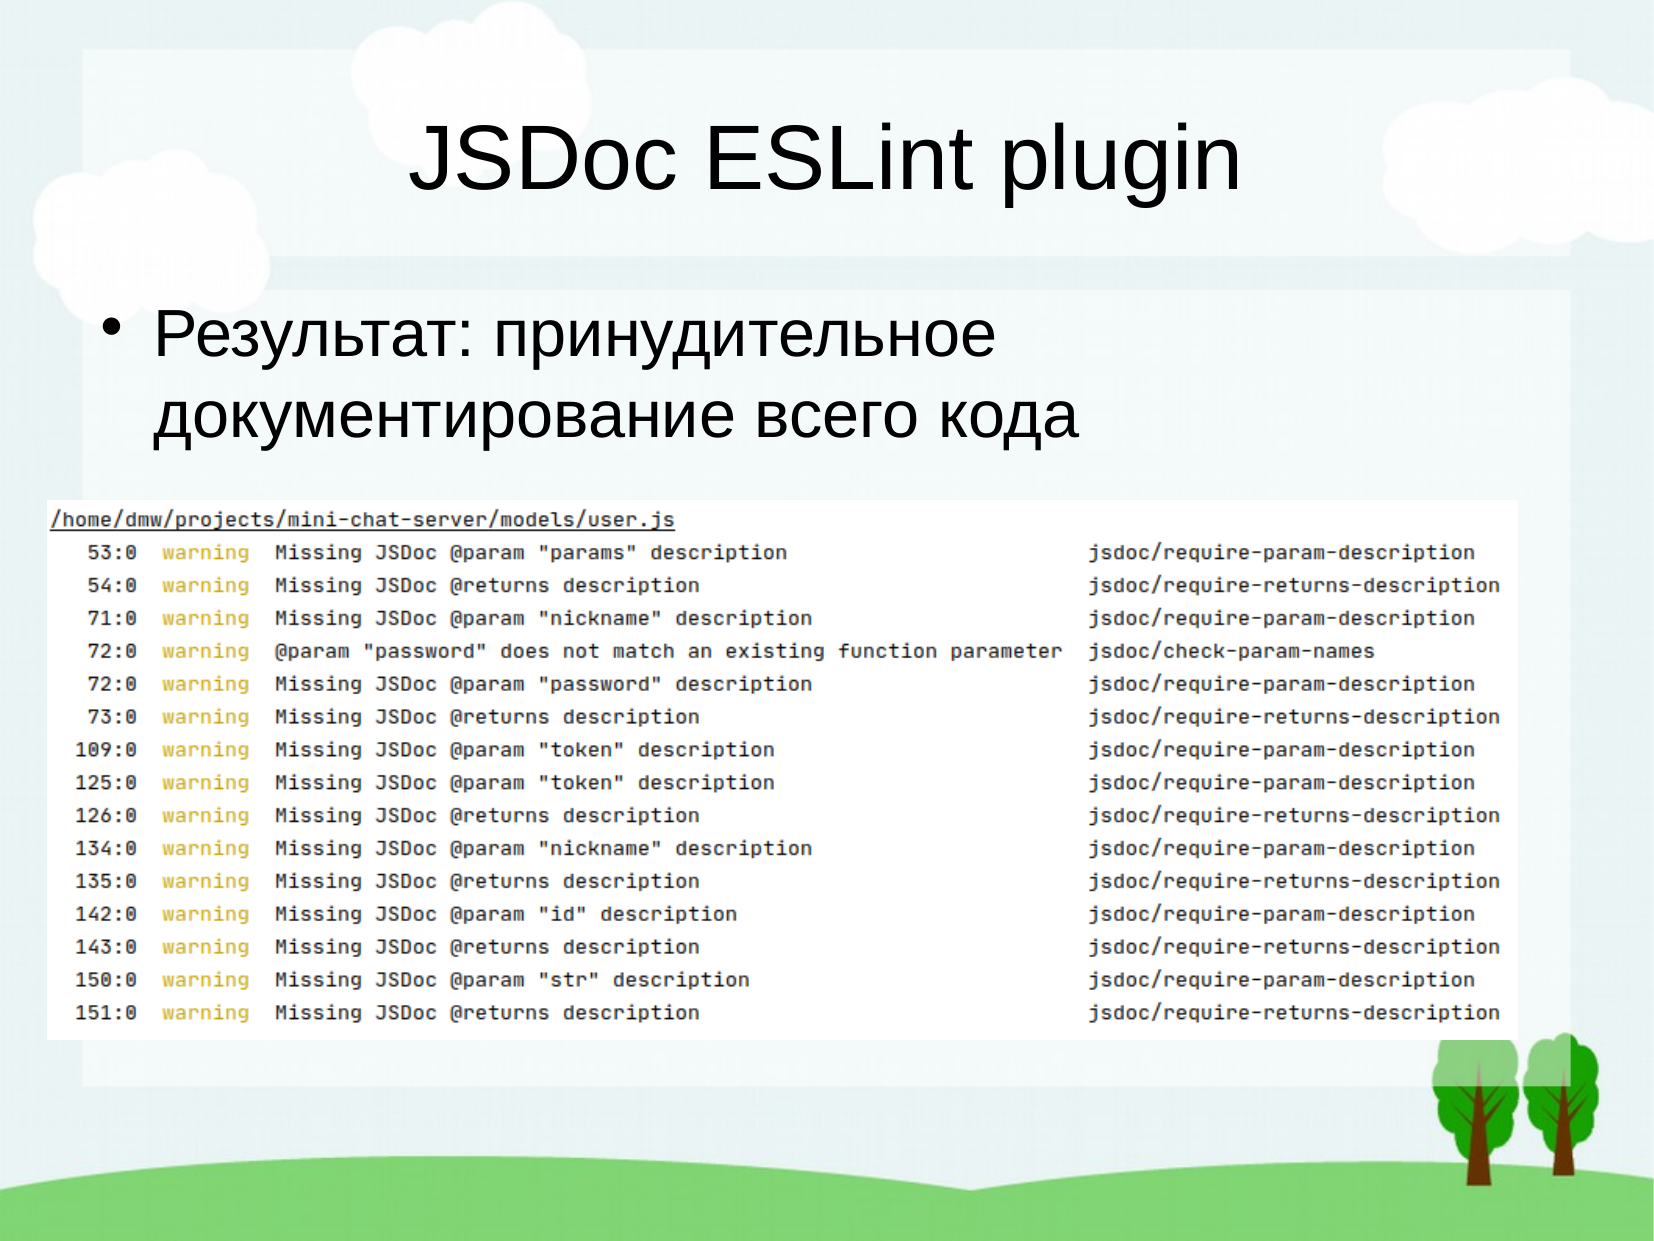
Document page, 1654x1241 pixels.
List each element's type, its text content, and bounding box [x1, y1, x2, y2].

text_box JSDoc ESLint plugin [82, 49, 1571, 257]
text_box Результат: принудительное документирование всего кода [82, 290, 1571, 1087]
picture [0, 0, 1654, 1241]
